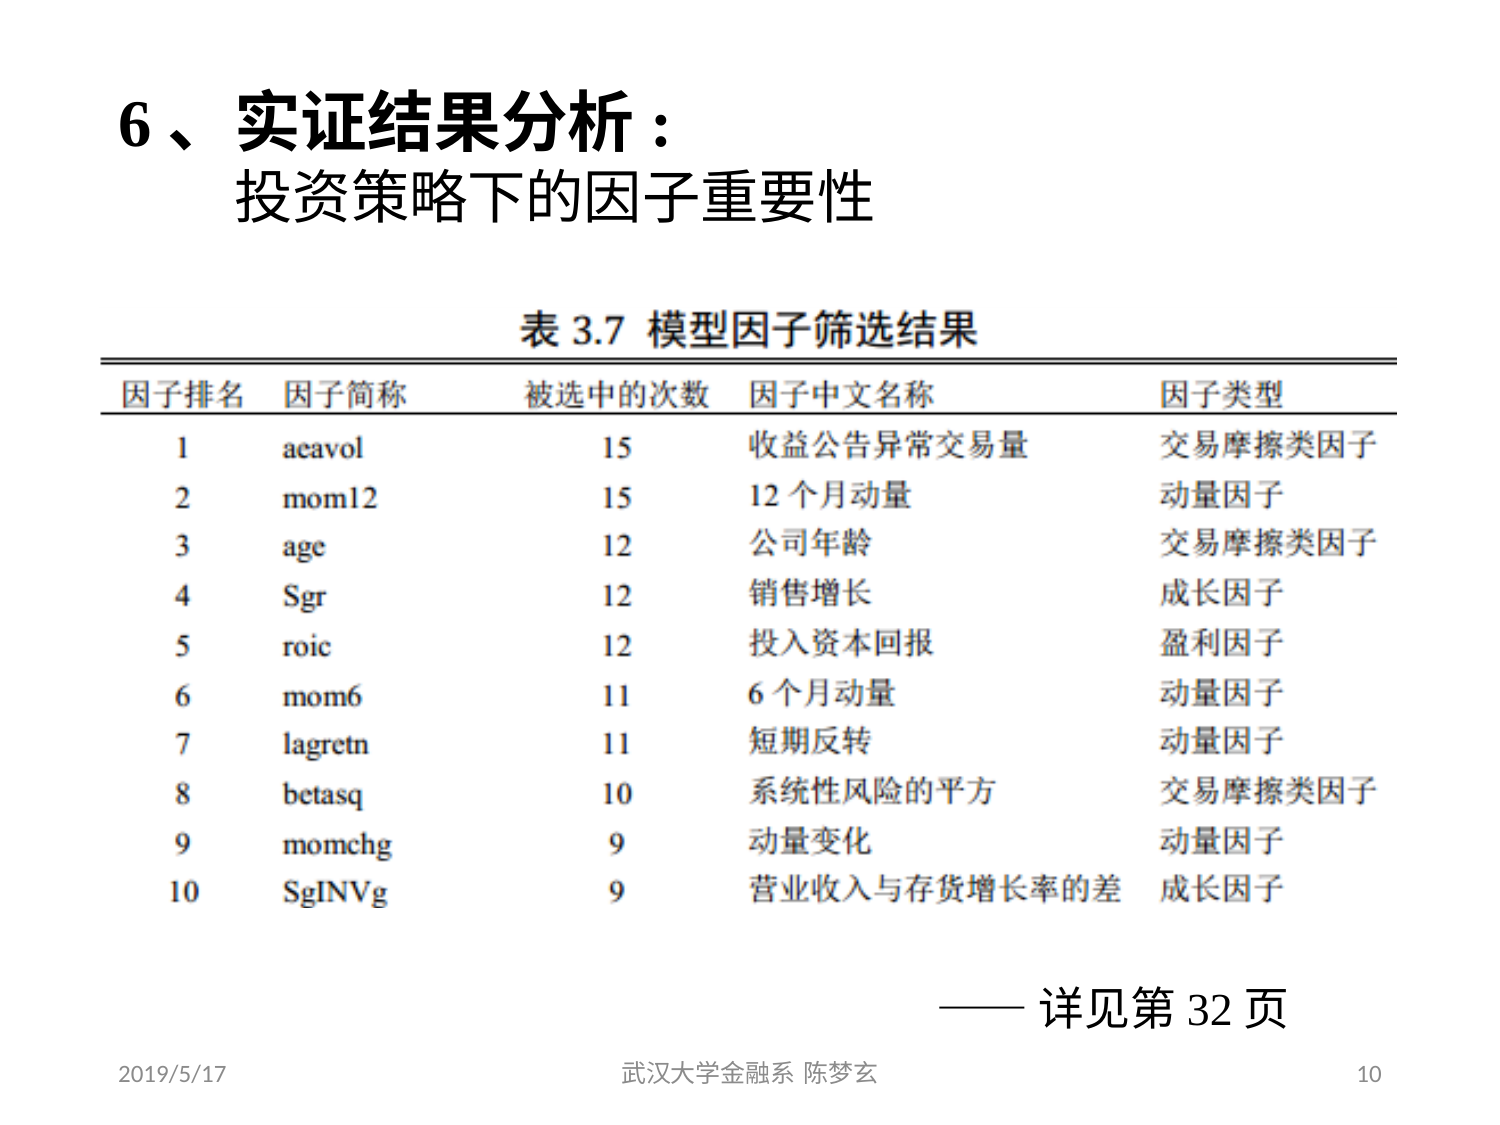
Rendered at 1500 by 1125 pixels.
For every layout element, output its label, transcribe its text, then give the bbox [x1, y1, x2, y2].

footer 武汉大学金融系 陈梦玄 [496, 1042, 1004, 1103]
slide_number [103, 1042, 441, 1103]
text_box 6、实证结果分析: 投资策略下的因子重要性 [103, 52, 1397, 270]
picture [99, 306, 1397, 908]
slide_number 10 [1059, 1042, 1397, 1103]
text_box ——详见第32页 [271, 960, 1305, 1021]
